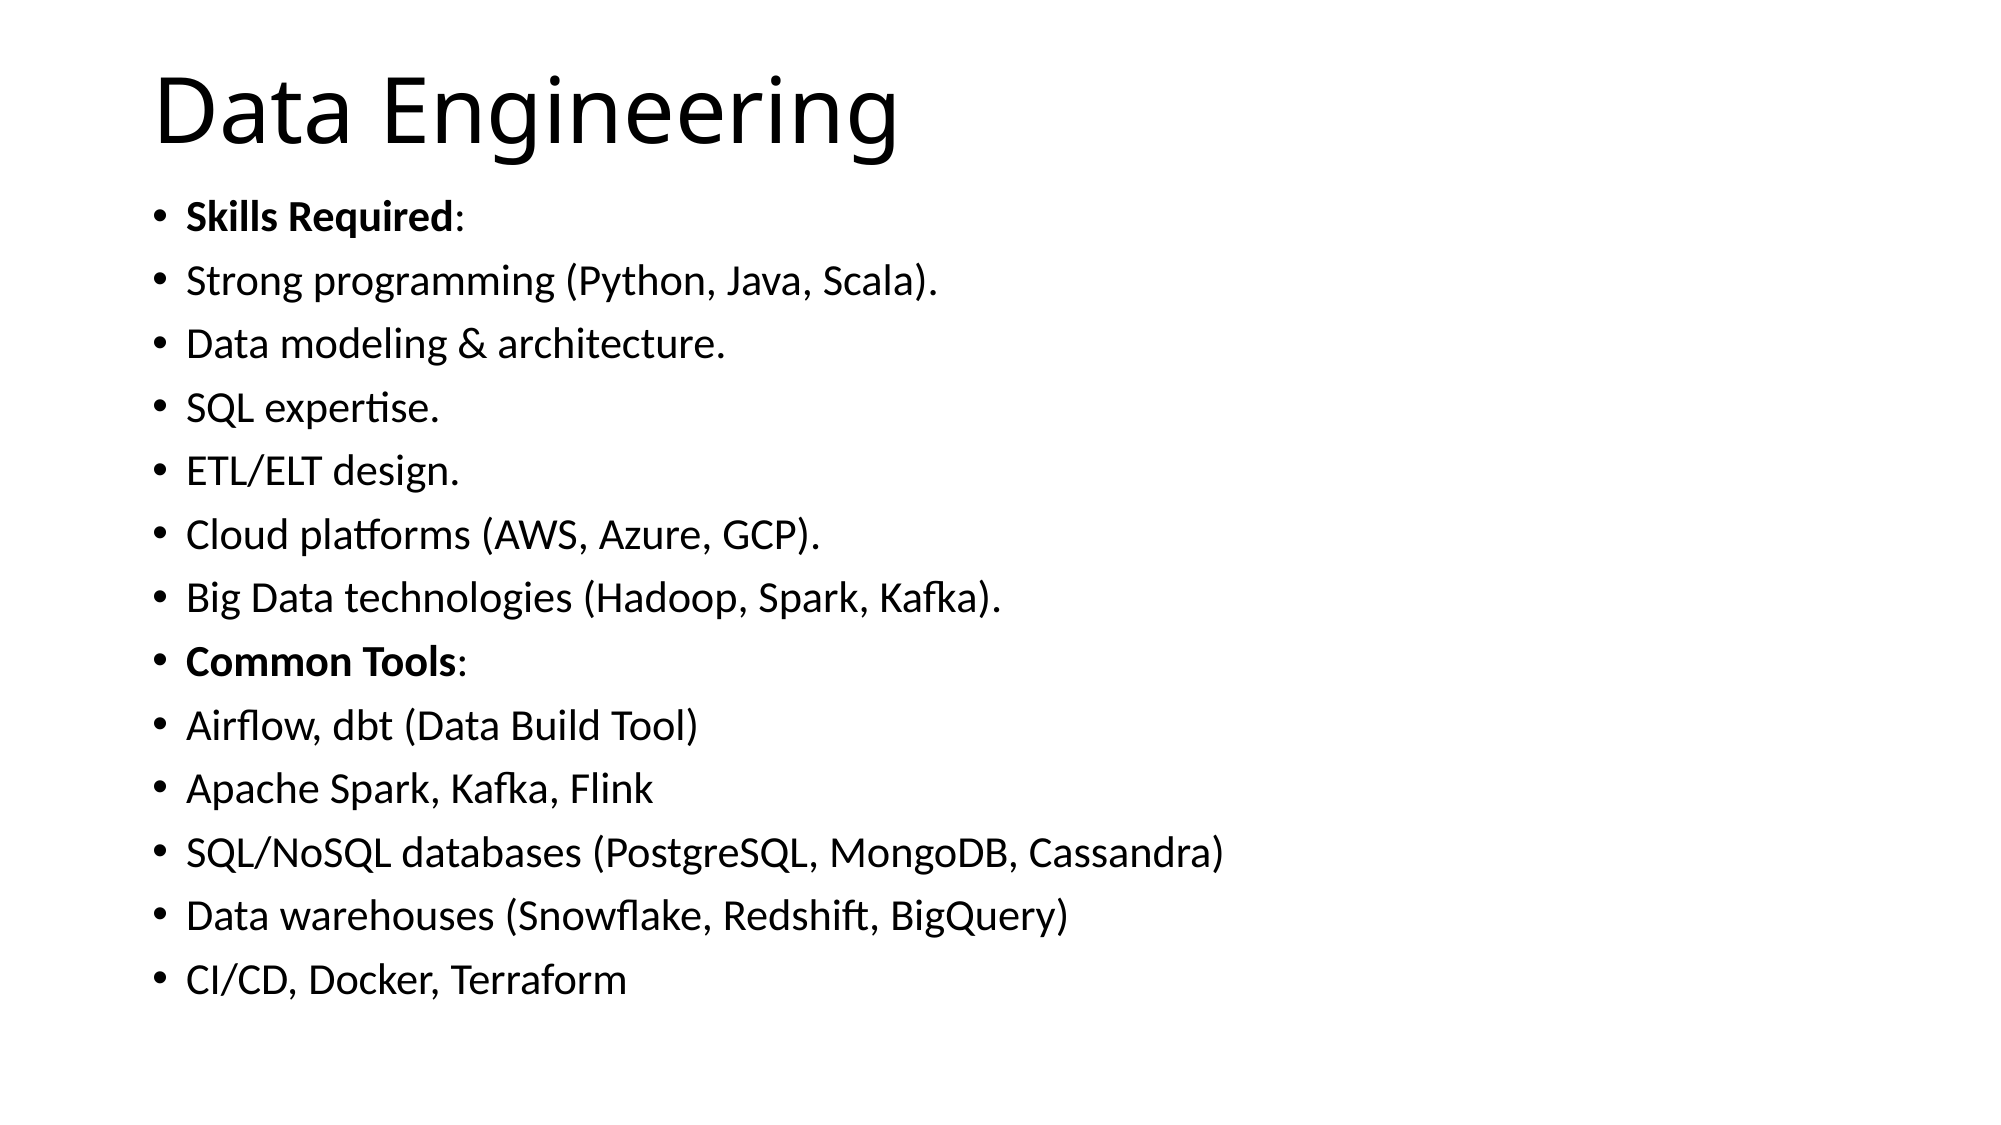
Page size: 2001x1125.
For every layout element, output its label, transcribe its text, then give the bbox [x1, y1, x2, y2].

title Data Engineering [137, 59, 1863, 186]
list Skills Required: Strong programming (Python, Java, Scala). Data modeling & architecture. SQL expertise. ETL/ELT design. Cloud platforms (AWS, Azure, GCP). Big Data technologies (Hadoop, Spark, Kafka). Common Tools: Airflow, dbt (Data Build Tool) Apache Spark, Kafka, Flink SQL/NoSQL databases (PostgreSQL, MongoDB, Cassandra) Data warehouses (Snowflake, Redshift, BigQuery) CI/CD, Docker, Terraform [137, 186, 1863, 1014]
